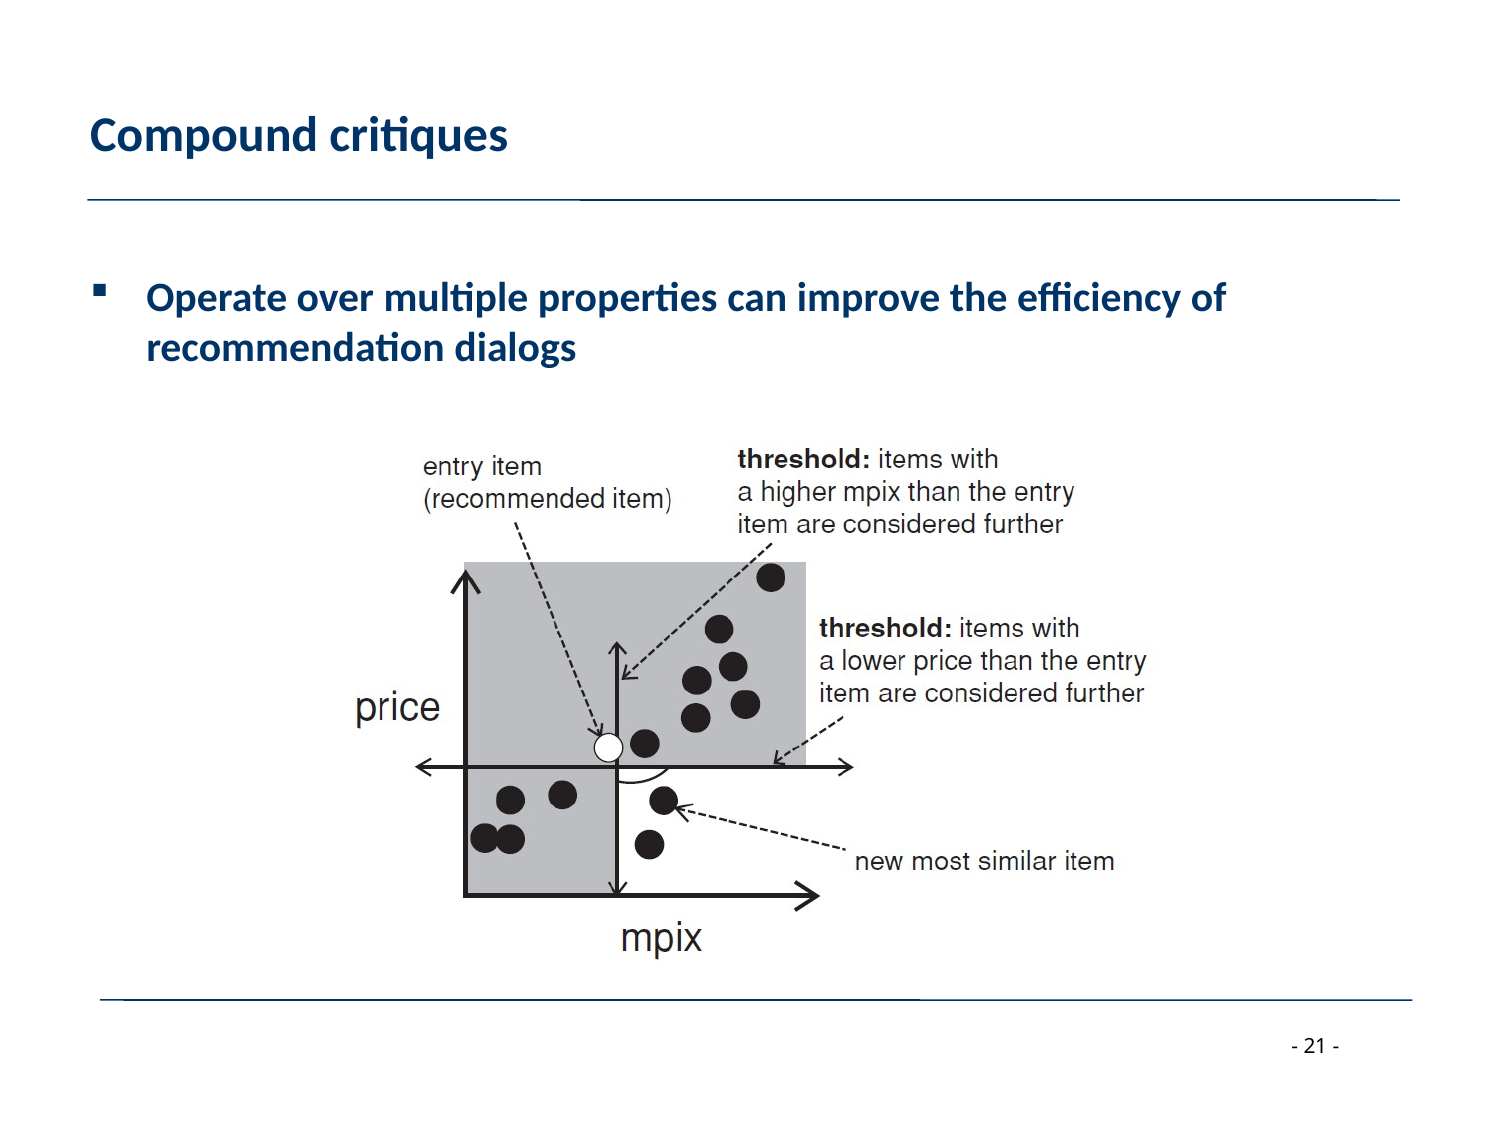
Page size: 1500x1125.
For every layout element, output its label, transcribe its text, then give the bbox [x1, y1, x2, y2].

title Compound critiques [74, 37, 1426, 226]
picture [324, 408, 1188, 975]
list Operate over multiple properties can improve the efficiency of recommendation dialogs [74, 262, 1426, 1006]
